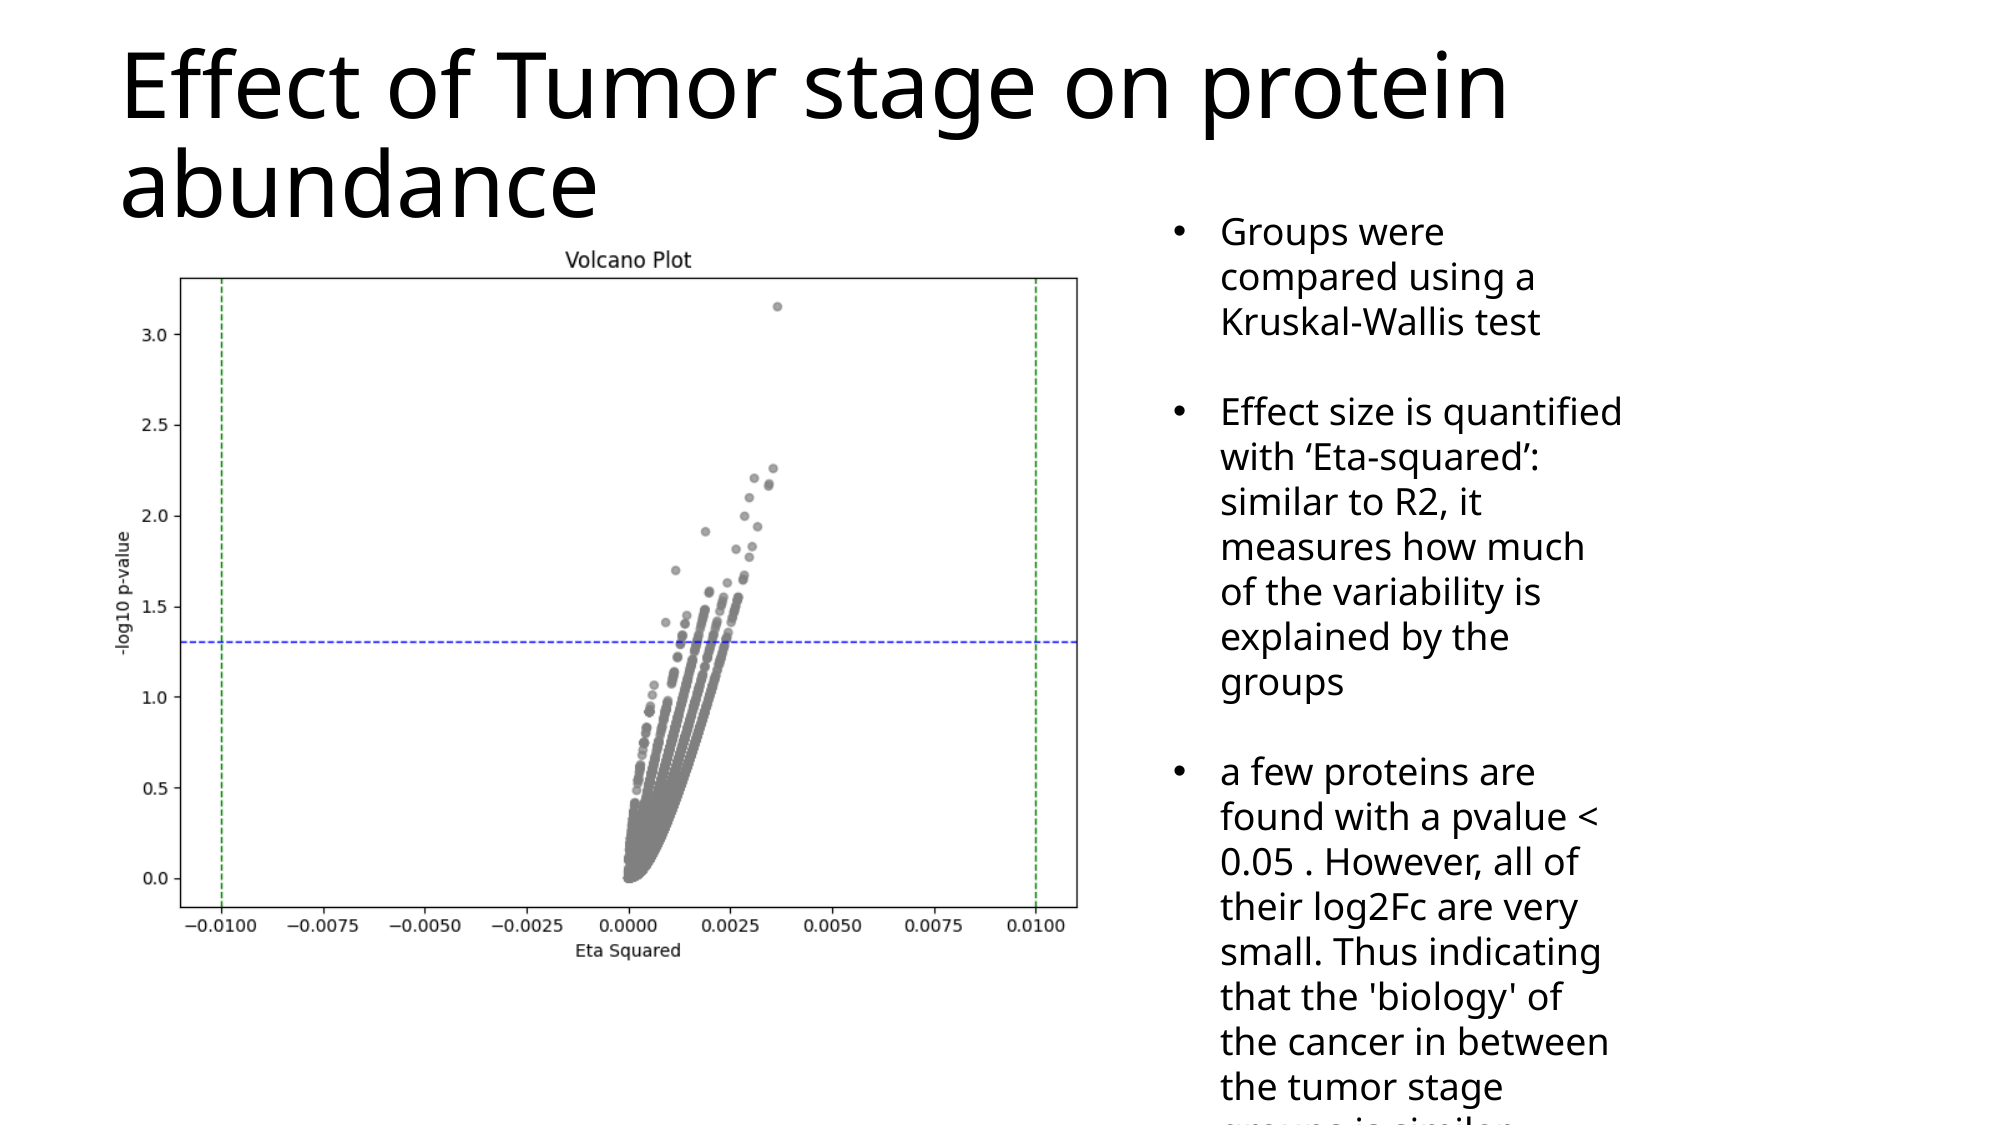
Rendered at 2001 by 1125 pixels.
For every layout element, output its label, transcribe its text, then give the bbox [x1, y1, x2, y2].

picture [103, 238, 1089, 974]
text_box Groups were compared using a Kruskal-Wallis test Effect size is quantified with ‘Eta-squared’: similar to R2, it measures how much of the variability is explained by the groups a few proteins are found with a pvalue < 0.05 . However, all of their log2Fc are very small. Thus indicating that the 'biology' of the cancer in between the tumor stage groups is similar [1158, 201, 1640, 1125]
title Effect of Tumor stage on protein abundance [104, 29, 1830, 247]
